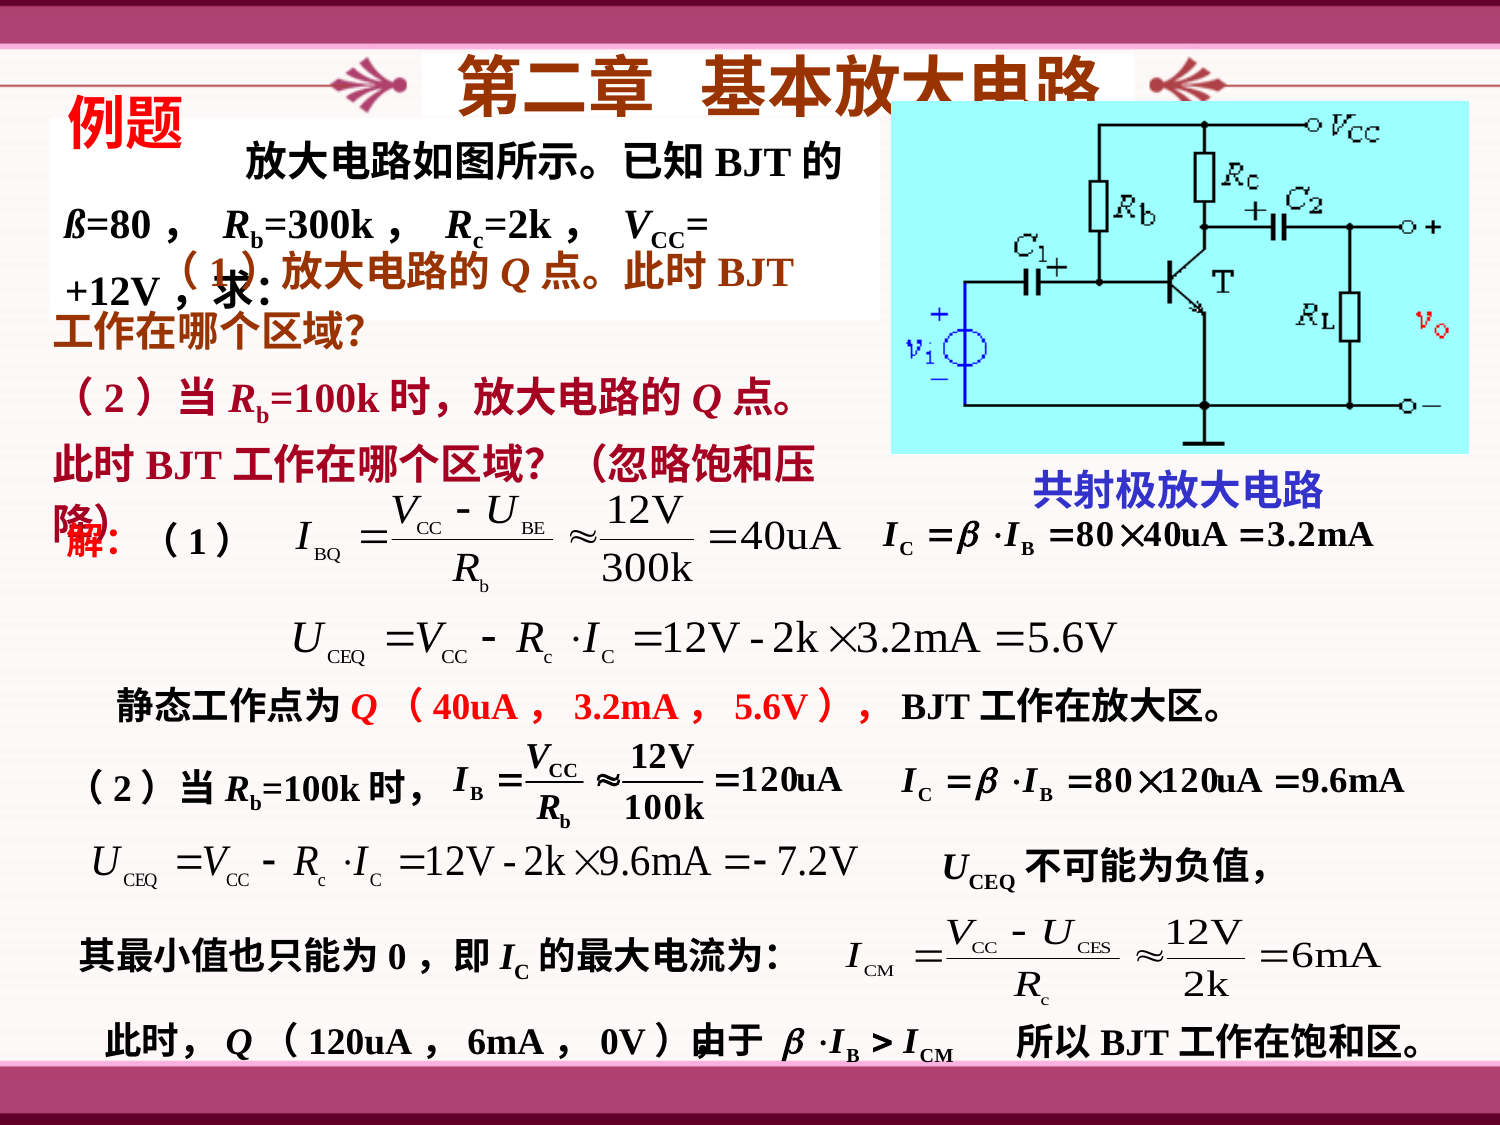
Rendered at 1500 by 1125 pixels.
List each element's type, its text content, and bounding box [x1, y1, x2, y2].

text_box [891, 101, 1469, 516]
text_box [445, 731, 851, 834]
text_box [839, 909, 1390, 1012]
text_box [289, 609, 1123, 675]
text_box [689, 1017, 961, 1070]
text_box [289, 484, 848, 599]
text_box 放大电路如图所示。已知BJT的 ß=80， Rb=300k， Rc=2k， VCC= +12V，求： [49, 117, 880, 321]
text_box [89, 834, 865, 898]
text_box 例题 [24, 77, 213, 166]
text_box （1）放大电路的Q点。此时BJT工作在哪个区域？ [37, 227, 822, 352]
text_box 其最小值也只能为0，即IC的最大电流为： [64, 924, 839, 991]
text_box 第二章 基本放大电路 [421, 53, 1135, 116]
text_box 静态工作点为Q（40uA，3.2mA，5.6V），BJT工作在放大区。 [101, 674, 1402, 735]
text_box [874, 509, 1377, 563]
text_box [893, 756, 1412, 809]
text_box 所以BJT工作在饱和区。 [1001, 1010, 1452, 1071]
text_box 此时，Q（120uA，6mA，0V）， [89, 1009, 715, 1070]
text_box （2）当Rb=100k时， [51, 756, 445, 823]
text_box 解：（1） [51, 509, 289, 570]
text_box UCEQ不可能为负值， [926, 834, 1377, 901]
picture [0, 0, 1500, 1125]
text_box （2）当Rb=100k时，放大电路的Q点。此时BJT工作在哪个区域？（忽略饱和压降） [37, 352, 857, 556]
